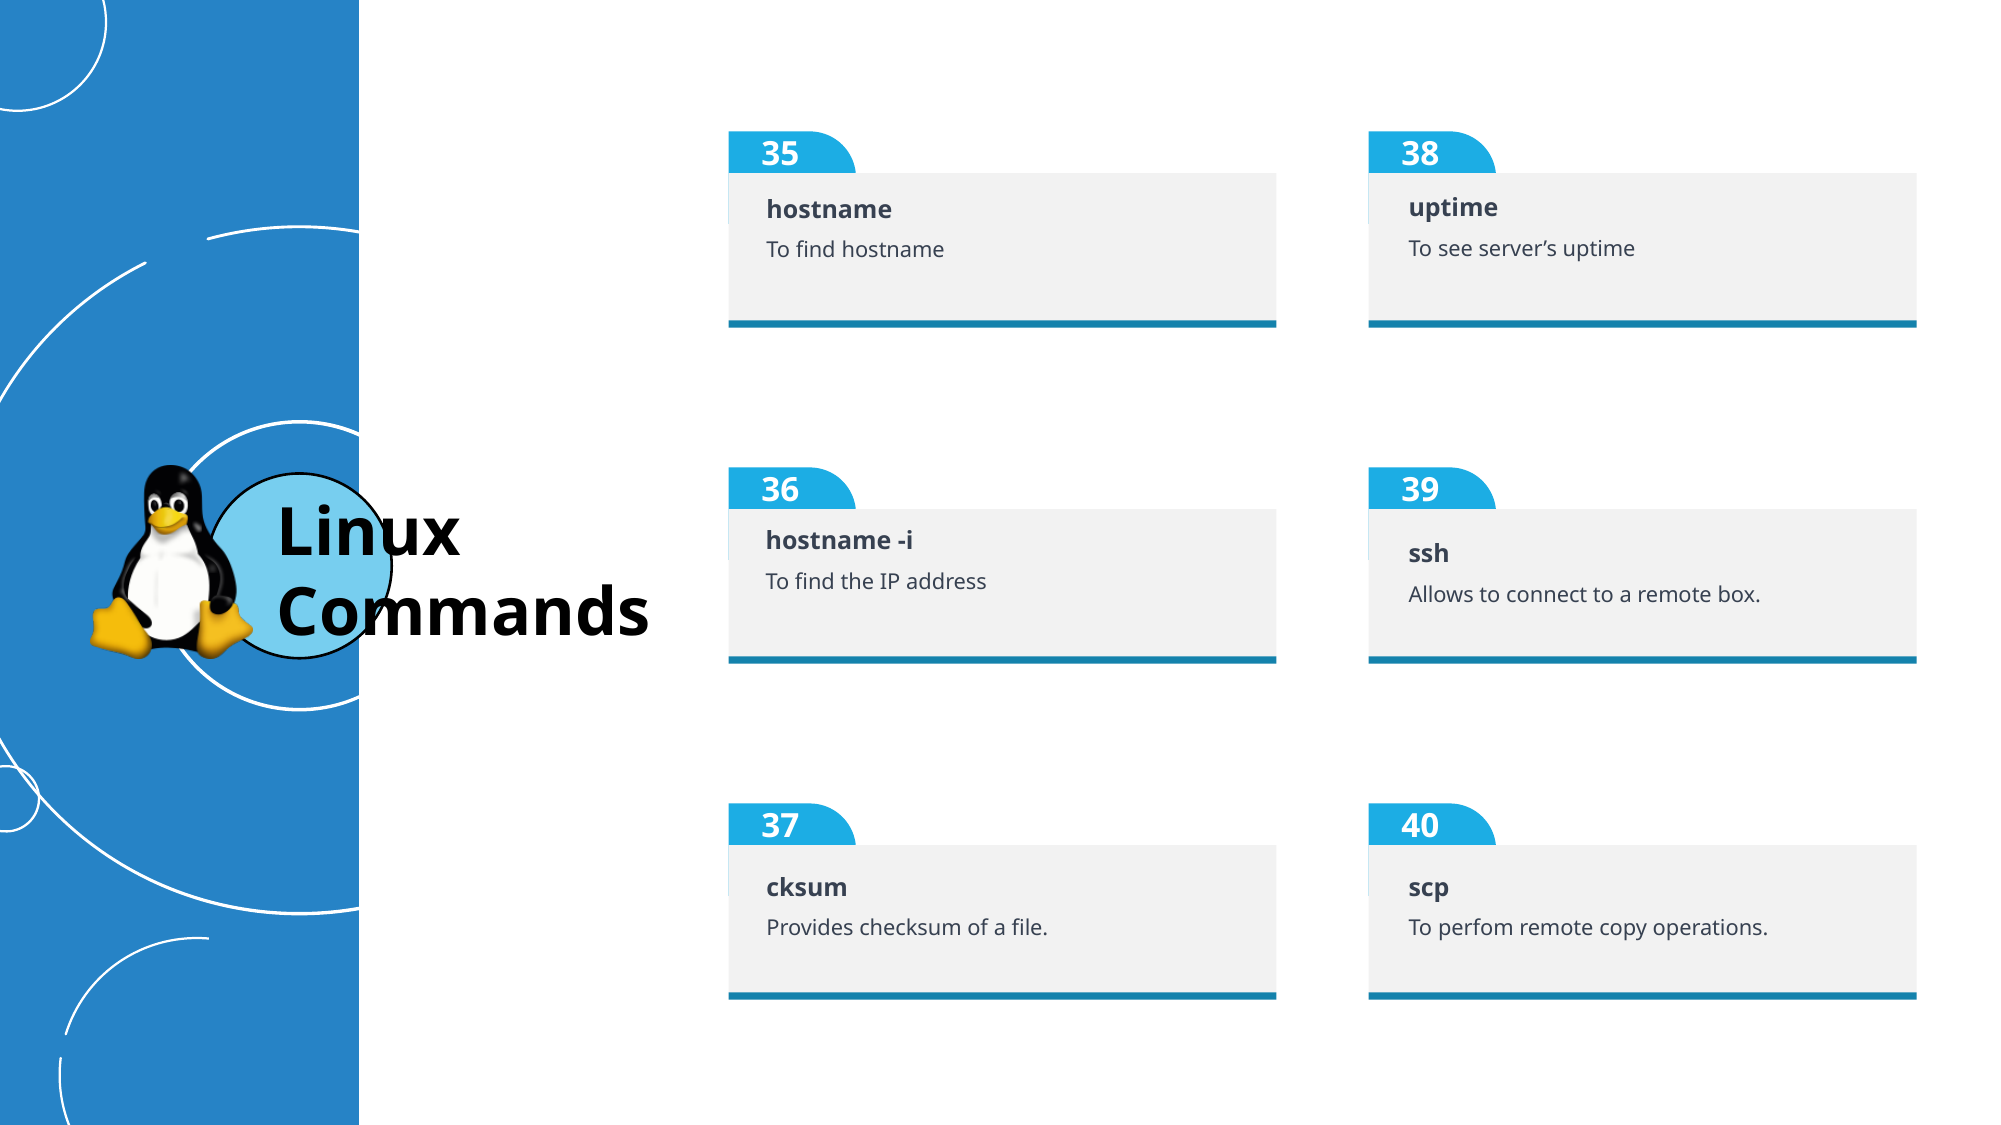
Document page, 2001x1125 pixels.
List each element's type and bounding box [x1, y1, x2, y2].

picture [89, 465, 253, 659]
text_box [0, 0, 833, 1125]
text_box [728, 124, 1917, 1000]
